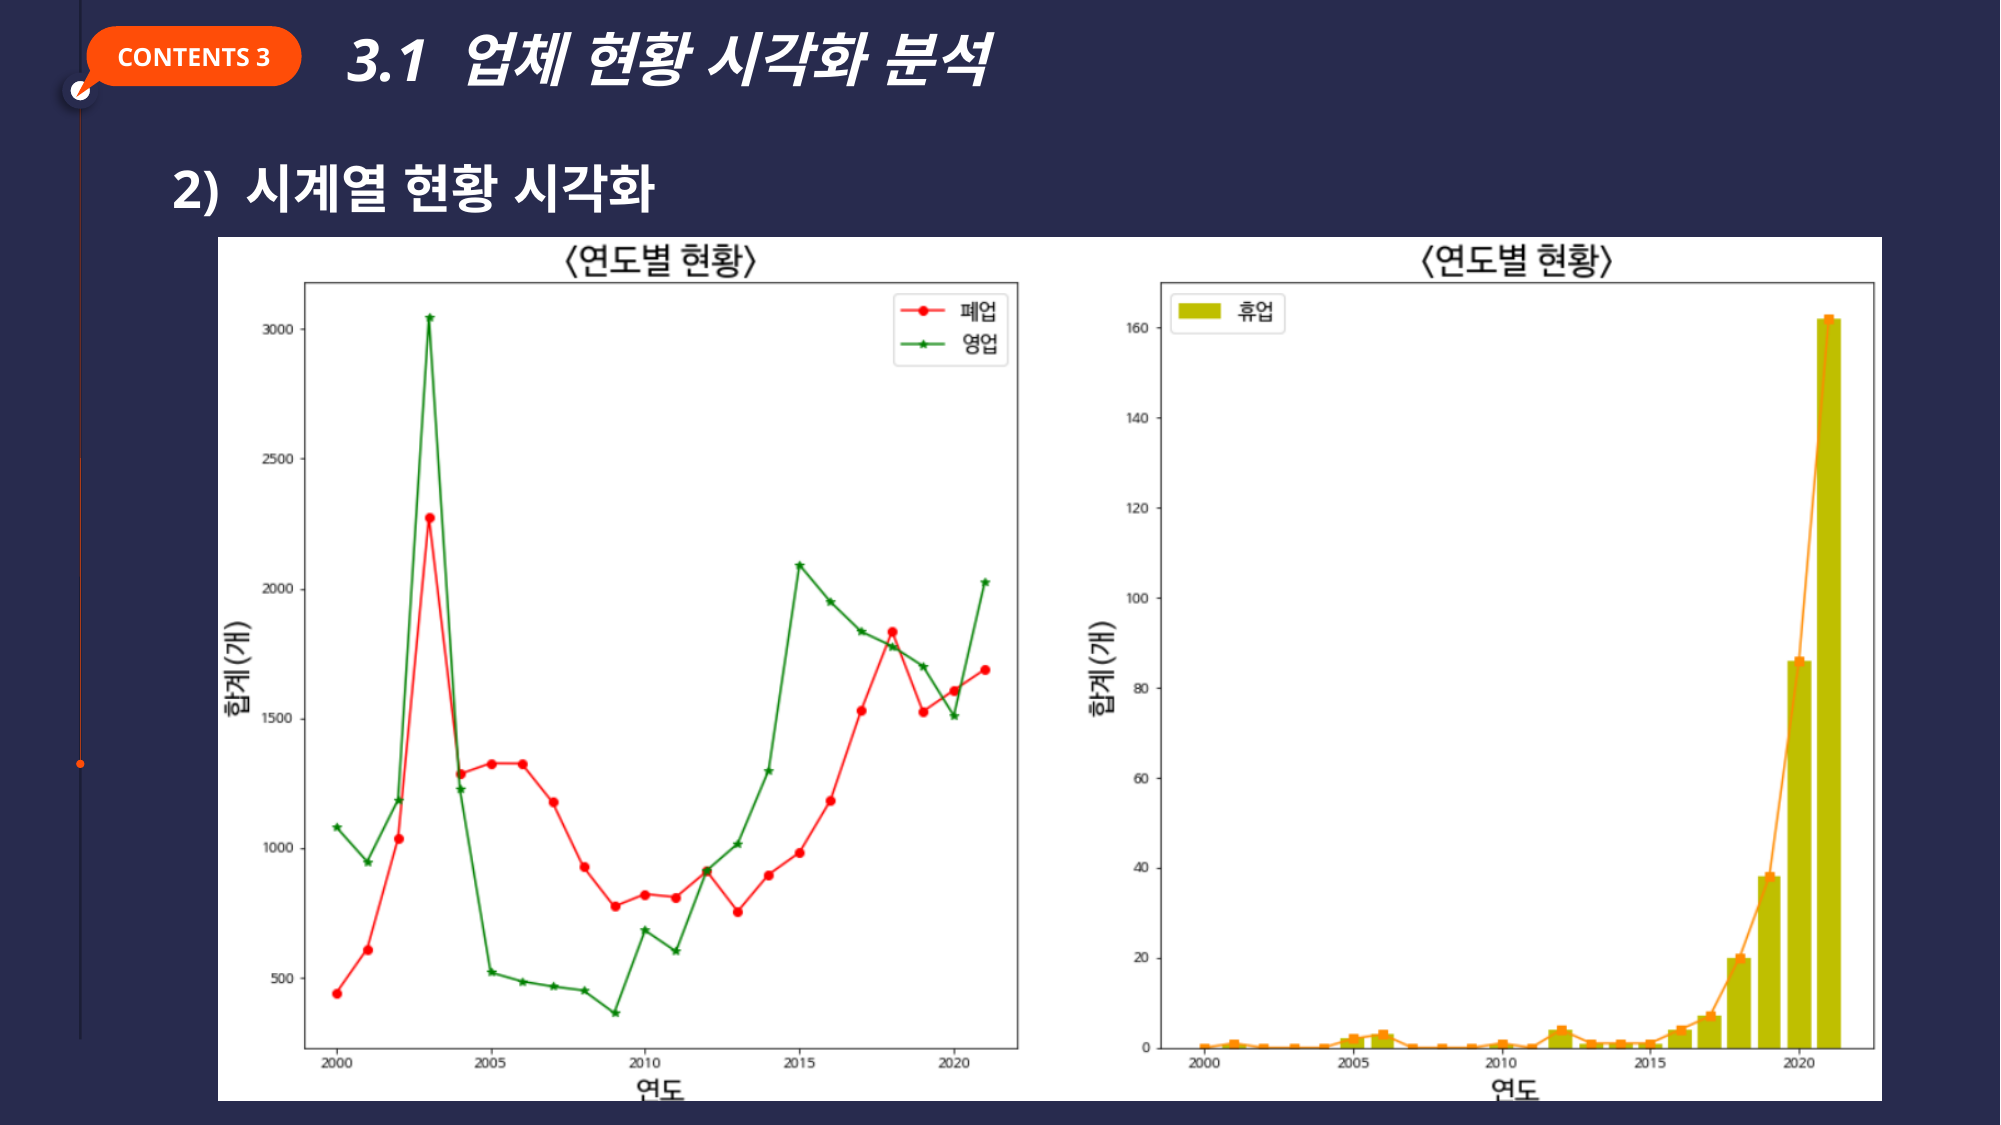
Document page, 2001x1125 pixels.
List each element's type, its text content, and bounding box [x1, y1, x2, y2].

text_box 2) 시계열 현황 시각화 [302, 117, 1272, 227]
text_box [66, 0, 302, 1040]
text_box 3.1 업체 현황 시각화 분석 [332, 15, 1471, 101]
picture [217, 237, 1882, 1101]
